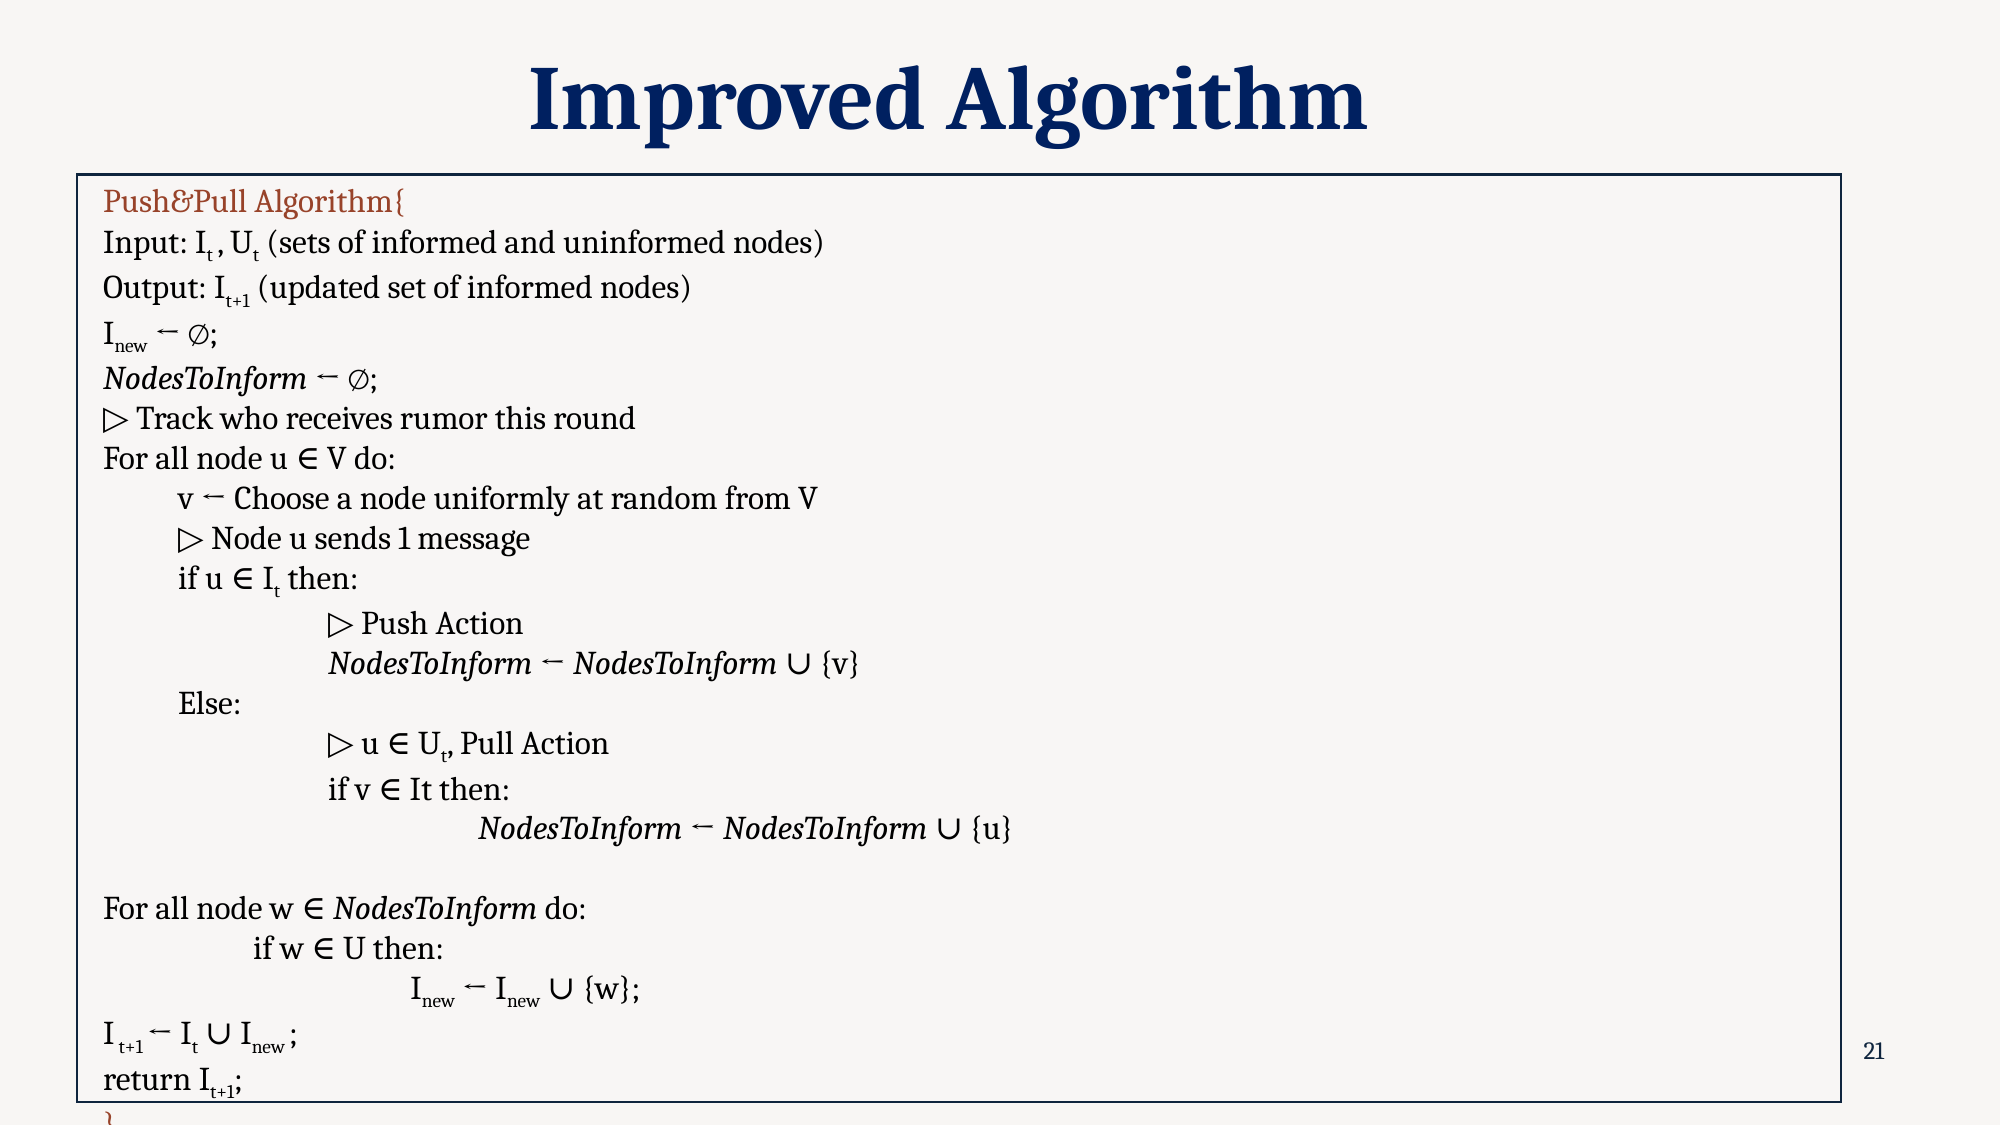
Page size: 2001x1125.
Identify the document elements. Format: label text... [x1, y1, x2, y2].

title Improved Algorithm [96, 8, 1822, 173]
text_box Push&Pull Algorithm{ Input: It , Ut (sets of informed and uninformed nodes) Output: It+1 (updated set of informed nodes) Inew ← ∅; NodesToInform ← ∅; ▷ Track who receives rumor this round For all node u ∈ V do: v ← Choose a node uniformly at random from V ▷ Node u sends 1 message if u ∈ It then: ▷ Push Action NodesToInform ← NodesToInform ∪ {v} Else: ▷ u ∈ Ut, Pull Action if v ∈ It then: NodesToInform ← NodesToInform ∪ {u} For all node w ∈ NodesToInform do: if w ∈ U then: Inew ← Inew ∪ {w}; I t+1 ← It ∪ Inew ; return It+1; } [88, 176, 1814, 1125]
slide_number 21 [1842, 1020, 1912, 1080]
text_box [76, 173, 1842, 1103]
